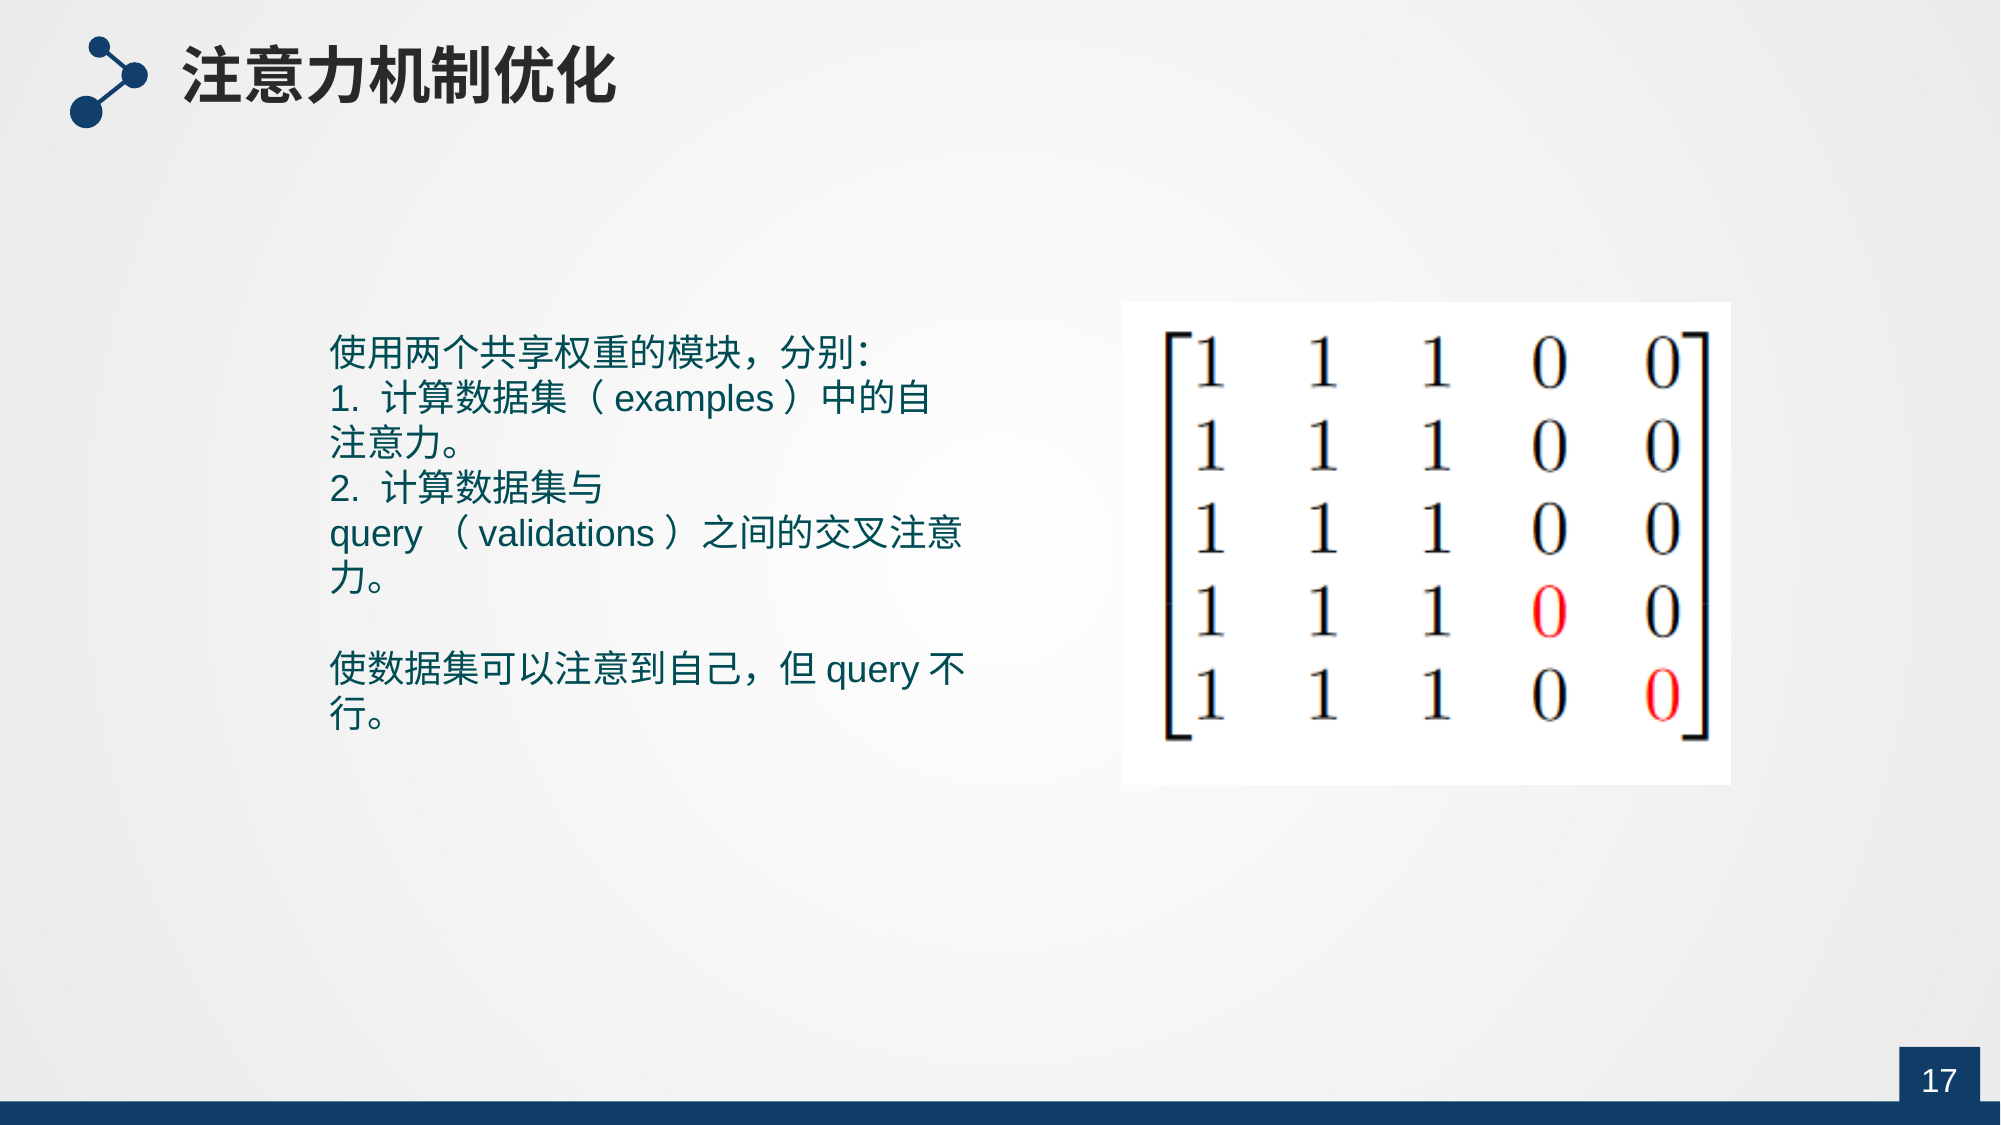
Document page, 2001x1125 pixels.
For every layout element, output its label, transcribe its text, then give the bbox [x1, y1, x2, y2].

text_box 使用两个共享权重的模块，分别： 1. 计算数据集（examples）中的自注意力。 2. 计算数据集与query（validations）之间的交叉注意力。 [314, 322, 982, 607]
text_box 使数据集可以注意到自己，但query不行。 [314, 637, 982, 742]
text_box [69, 36, 148, 129]
picture [0, 0, 2001, 1125]
text_box 注意力机制优化 [166, 29, 634, 119]
